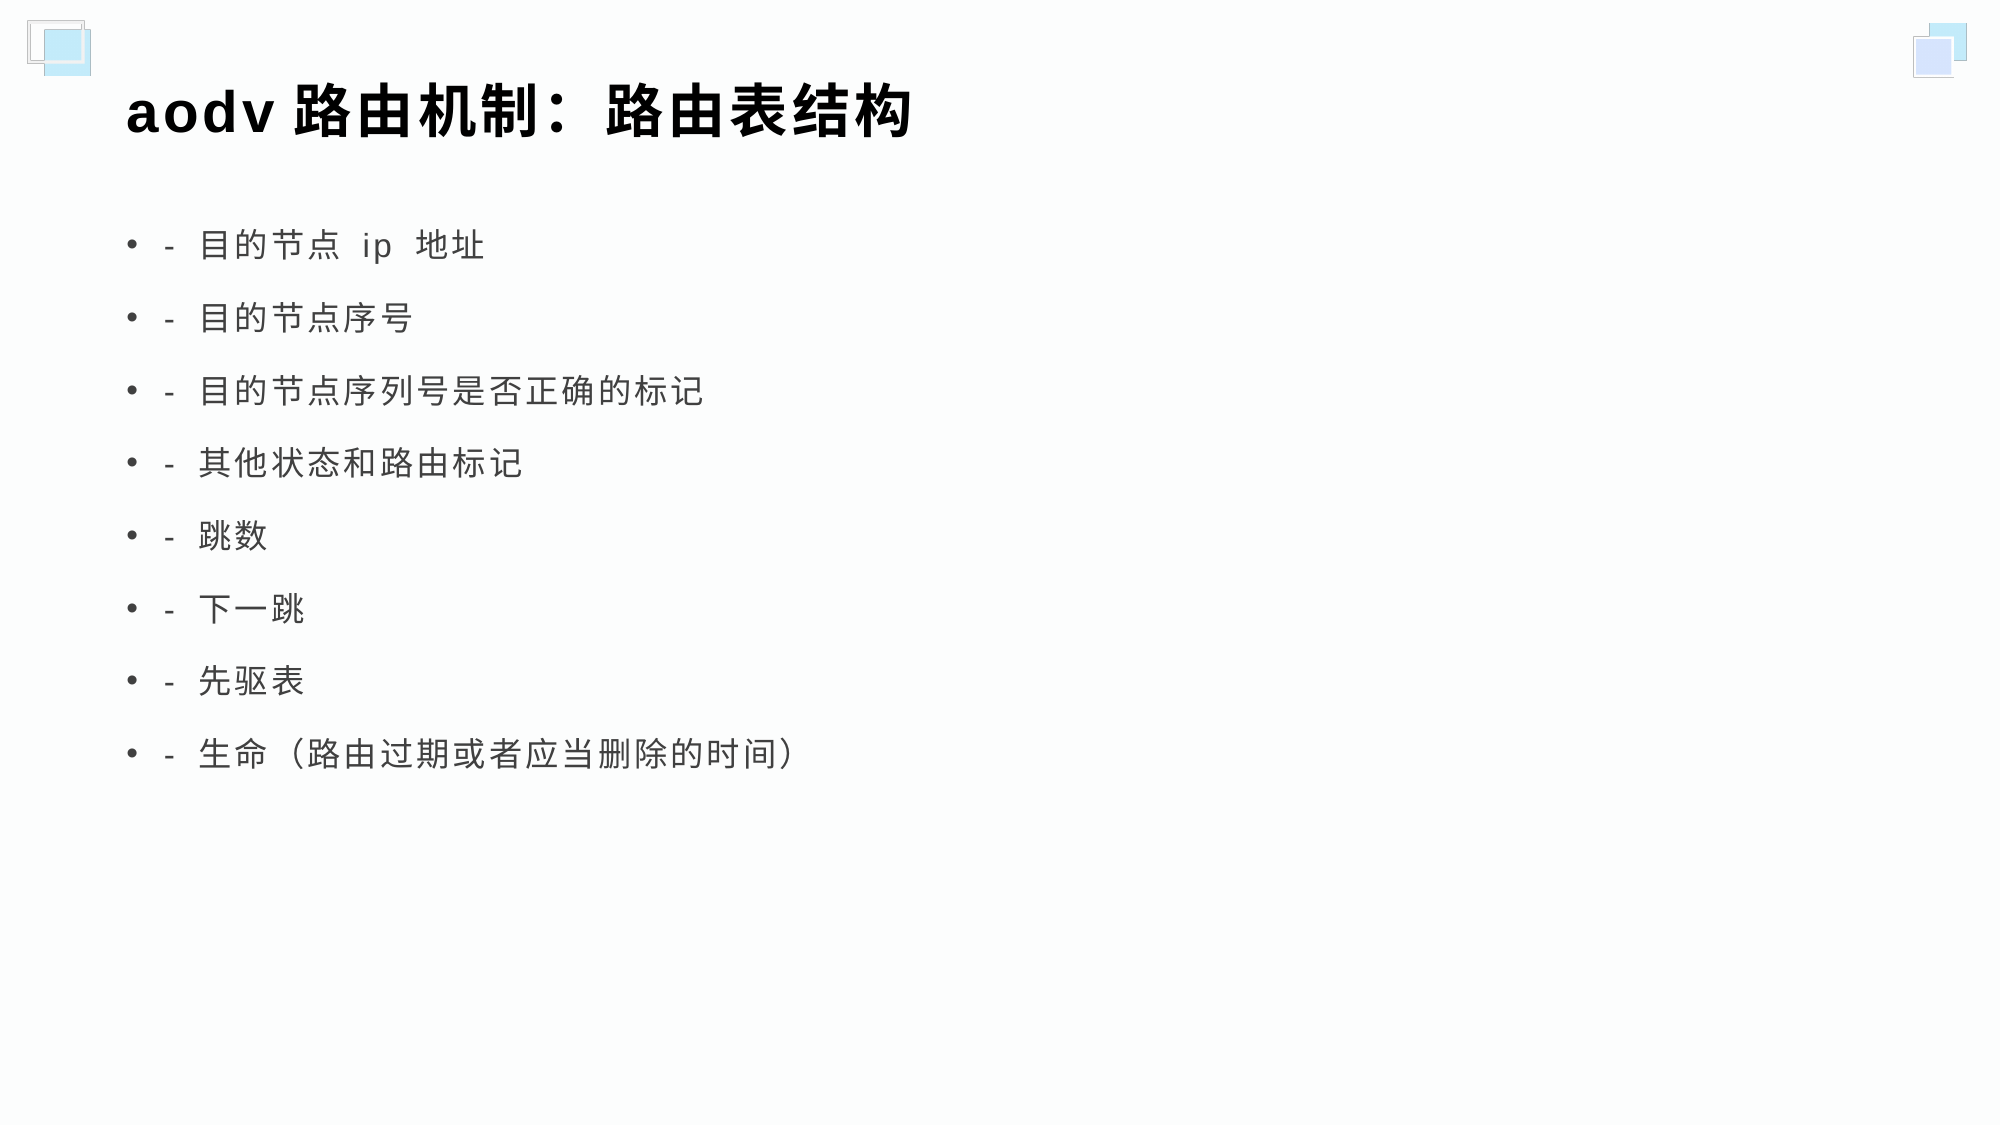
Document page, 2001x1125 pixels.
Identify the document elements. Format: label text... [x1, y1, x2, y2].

picture [0, 0, 119, 99]
picture [1881, 0, 2000, 99]
list - 目的节点 ip 地址 - 目的节点序号 - 目的节点序列号是否正确的标记 - 其他状态和路由标记 - 跳数 - 下一跳 - 先驱表 - 生命（路由过期或者应当删除的时间） [109, 212, 1891, 1040]
title aodv路由机制：路由表结构 [109, 72, 1891, 146]
